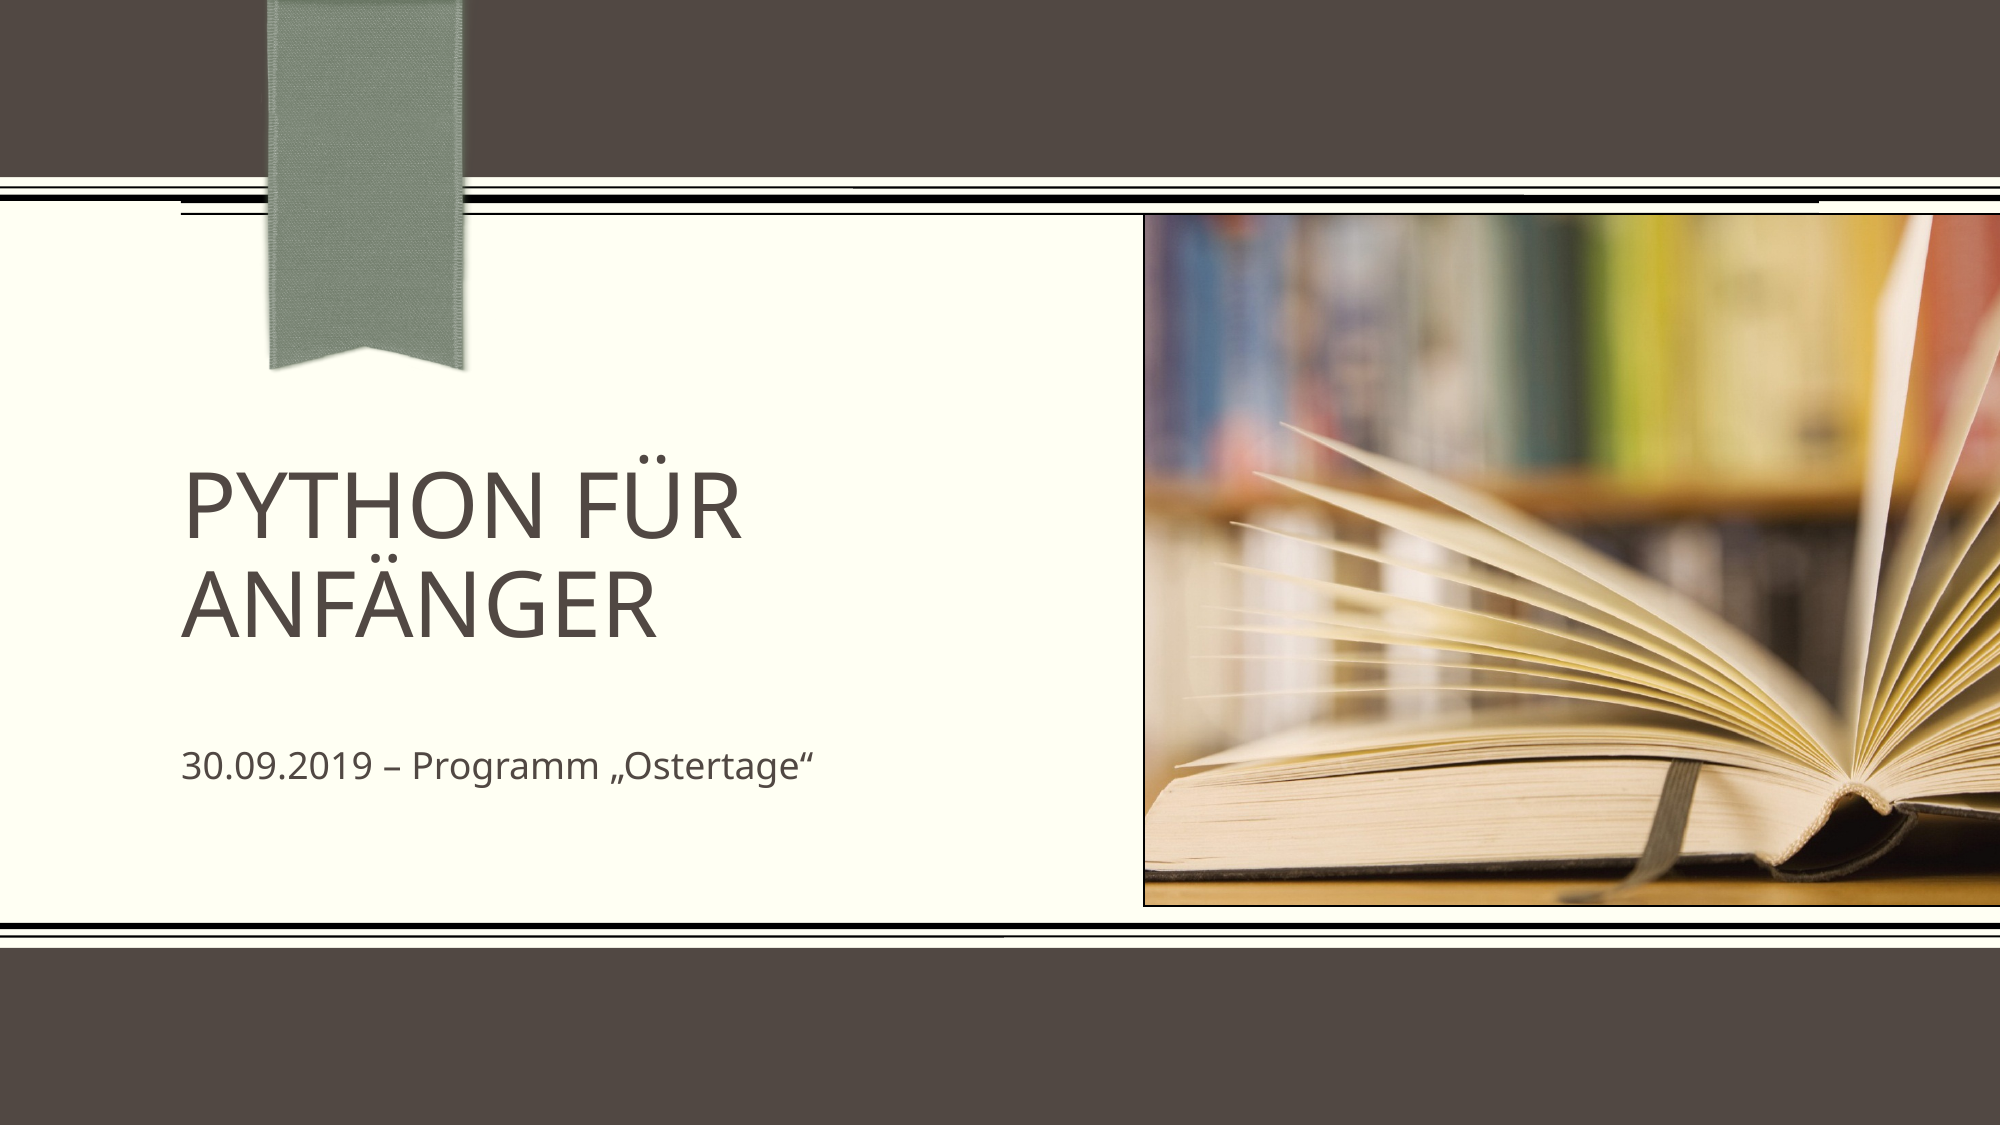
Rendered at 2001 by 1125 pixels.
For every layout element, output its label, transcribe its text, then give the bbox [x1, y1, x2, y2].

picture [217, 0, 505, 376]
picture [1144, 214, 2000, 906]
text_box Python für Anfänger [181, 376, 1122, 740]
text_box 30.09.2019 – Programm „Ostertage“ [181, 740, 1122, 897]
